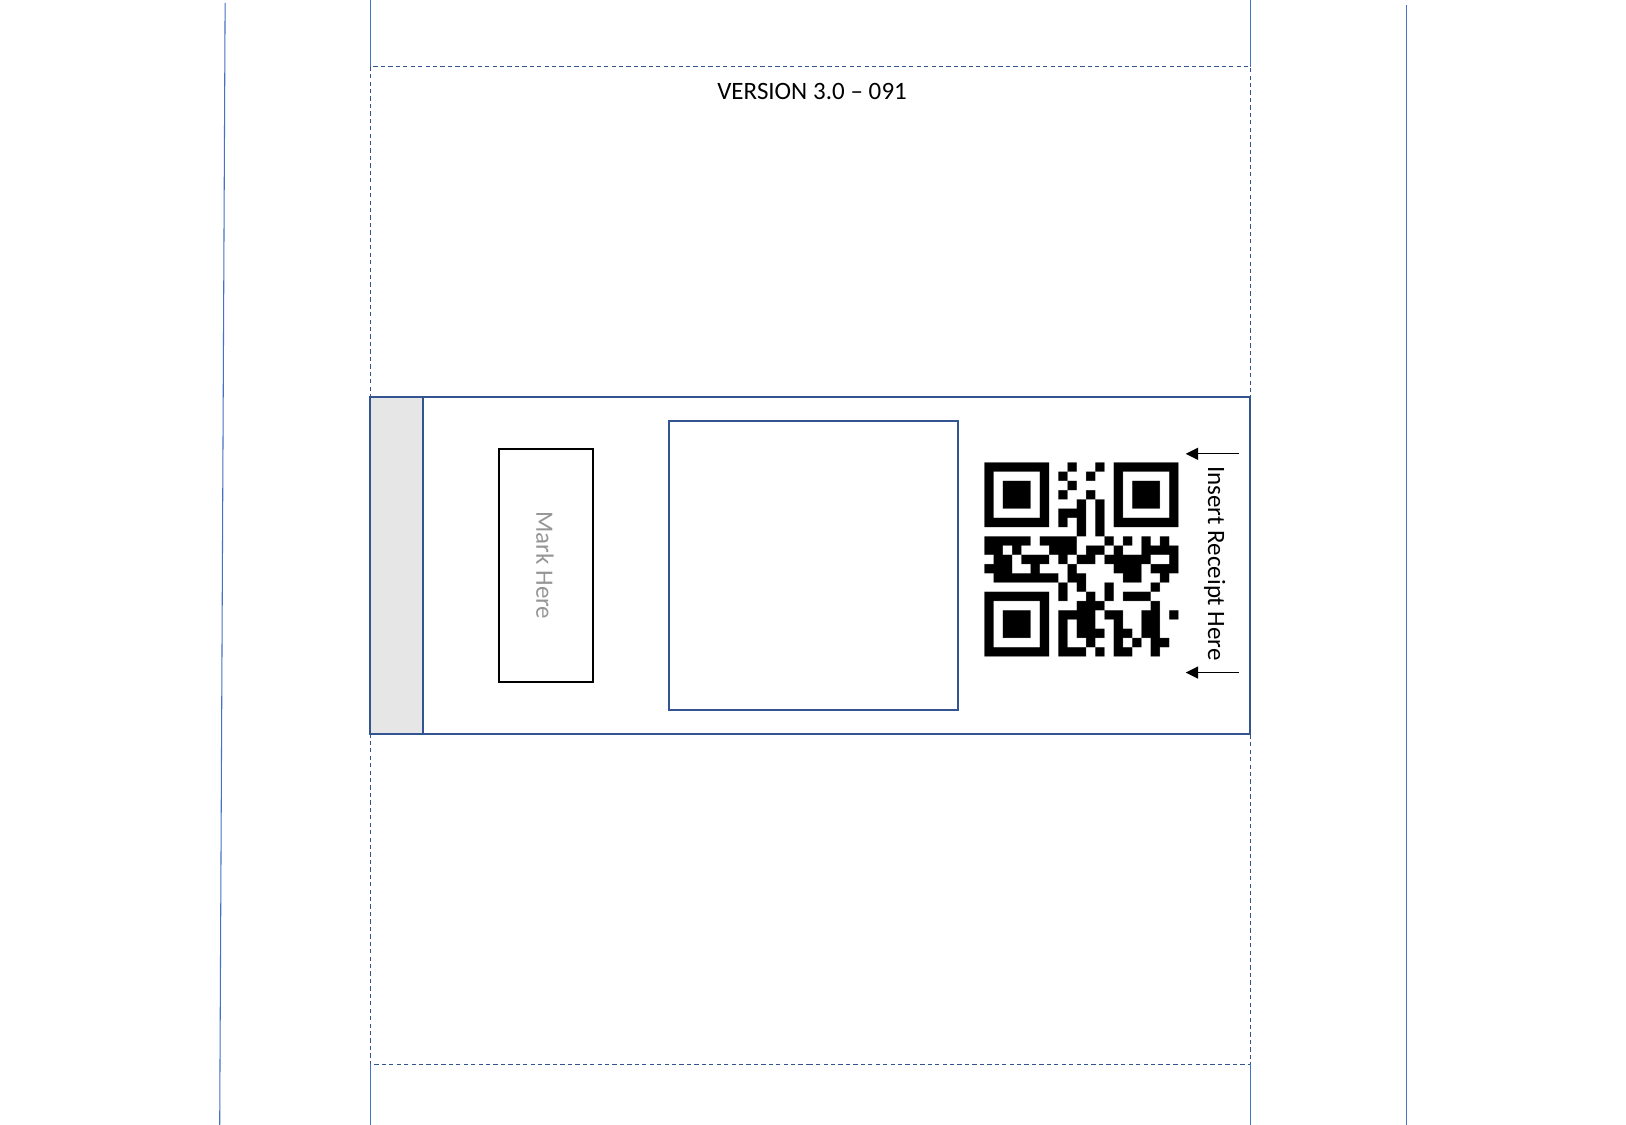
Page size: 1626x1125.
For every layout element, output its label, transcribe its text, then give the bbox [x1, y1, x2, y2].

picture [966, 444, 1197, 675]
text_box [369, 66, 1251, 398]
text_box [219, 2, 226, 1125]
text_box [369, 732, 1251, 1065]
text_box [424, 398, 1251, 733]
text_box Mark Here [498, 448, 594, 683]
text_box [369, 398, 424, 733]
text_box [668, 420, 959, 711]
text_box VERSION 3.0 – 091 [702, 66, 923, 112]
